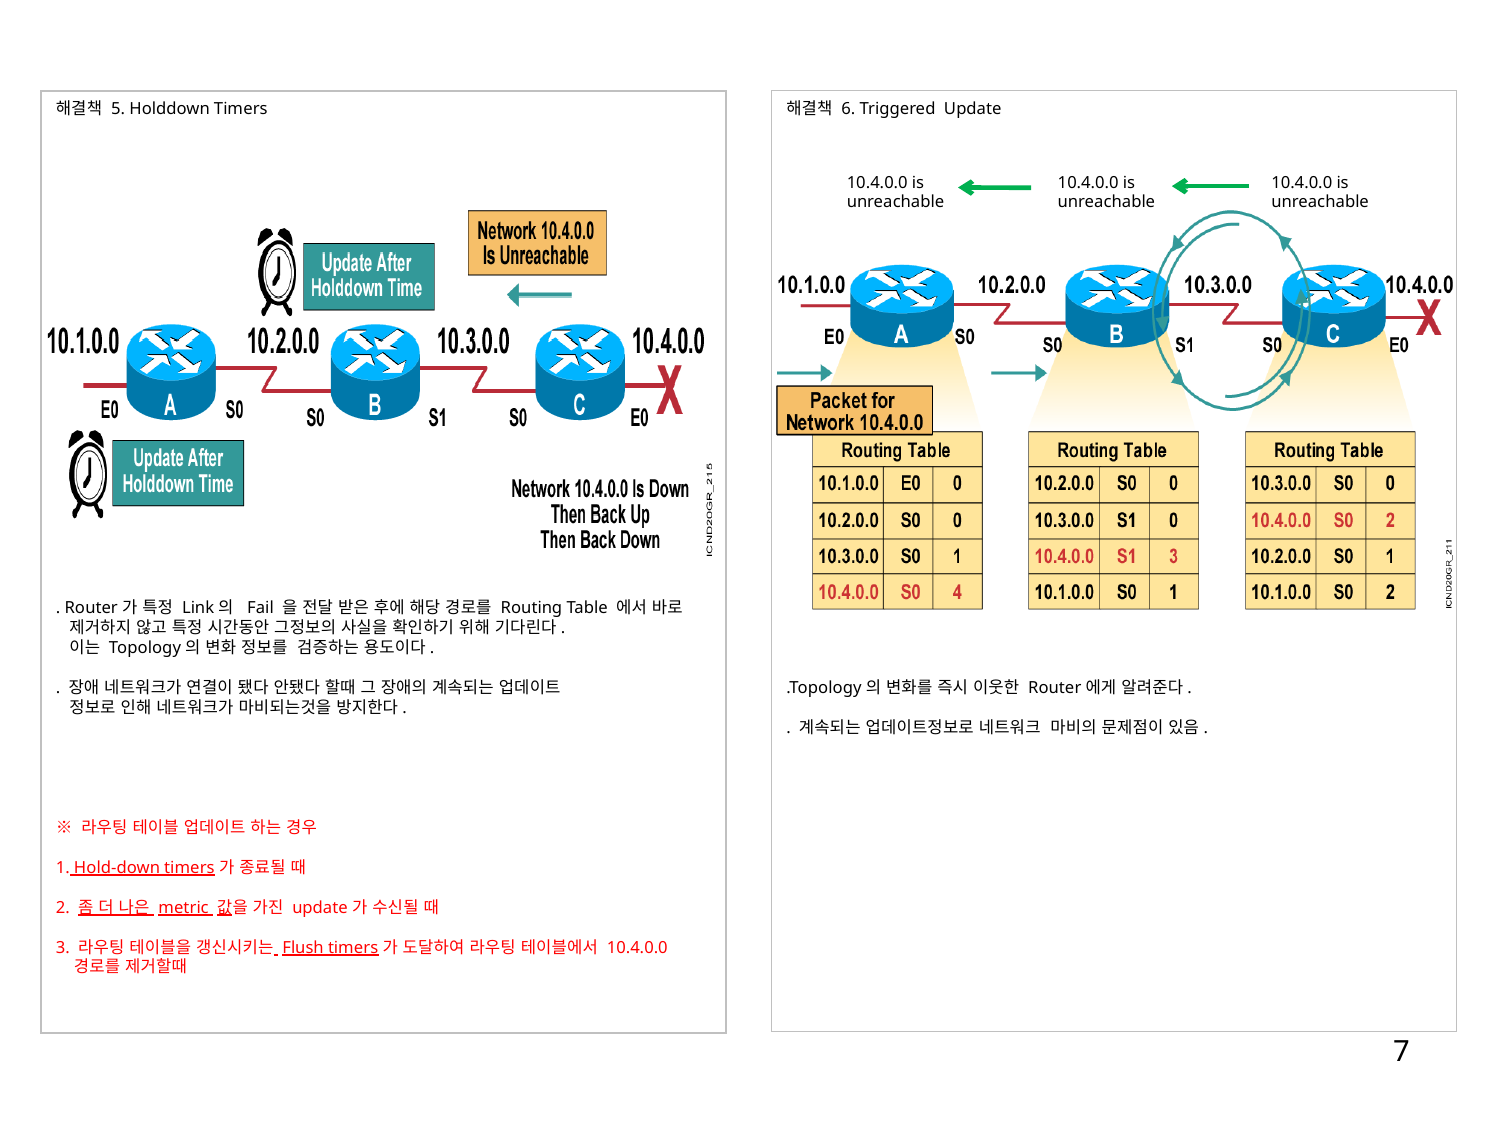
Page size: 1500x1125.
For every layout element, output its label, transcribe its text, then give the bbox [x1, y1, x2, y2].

text_box 해결책 6. Triggered Update .Topology의 변화를 즉시 이웃한 Router에게 알려준다. . 계속되는 업데이트정보로 네트워크 마비의 문제점이 있음. [771, 90, 1457, 215]
text_box 해결책 5. Holddown Timers . Router가 특정 Link의 Fail 을 전달 받은 후에 해당 경로를 Routing Table 에서 바로 제거하지 않고 특정 시간동안 그정보의 사실을 확인하기 위해 기다린다. 이는 Topology의 변화 정보를 검증하는 용도이다. . 장애 네트워크가 연결이 됐다 안됐다 할때 그 장애의 계속되는 업데이트 정보로 인해 네트워크가 마비되는것을 방지한다. ※ 라우팅 테이블 업데이트 하는 경우 1. Hold-down timers가 종료될 때 2. 좀 더 나은 metric 값을 가진 update가 수신될 때 3. 라우팅 테이블을 갱신시키는 Flush timers가 도달하여 라우팅 테이블에서 10.4.0.0 경로를 제거할때 [41, 90, 727, 1034]
text_box 해결책 6. Triggered Update .Topology의 변화를 즉시 이웃한 Router에게 알려준다. . 계속되는 업데이트정보로 네트워크 마비의 문제점이 있음. [771, 613, 1457, 1032]
picture [776, 210, 1454, 610]
text_box 10.4.0.0 is unreachable [1256, 163, 1395, 209]
slide_number 7 [1074, 1032, 1426, 1103]
text_box 10.4.0.0 is unreachable [1042, 163, 1172, 209]
picture [46, 210, 716, 559]
text_box 10.4.0.0 is unreachable [832, 163, 961, 209]
